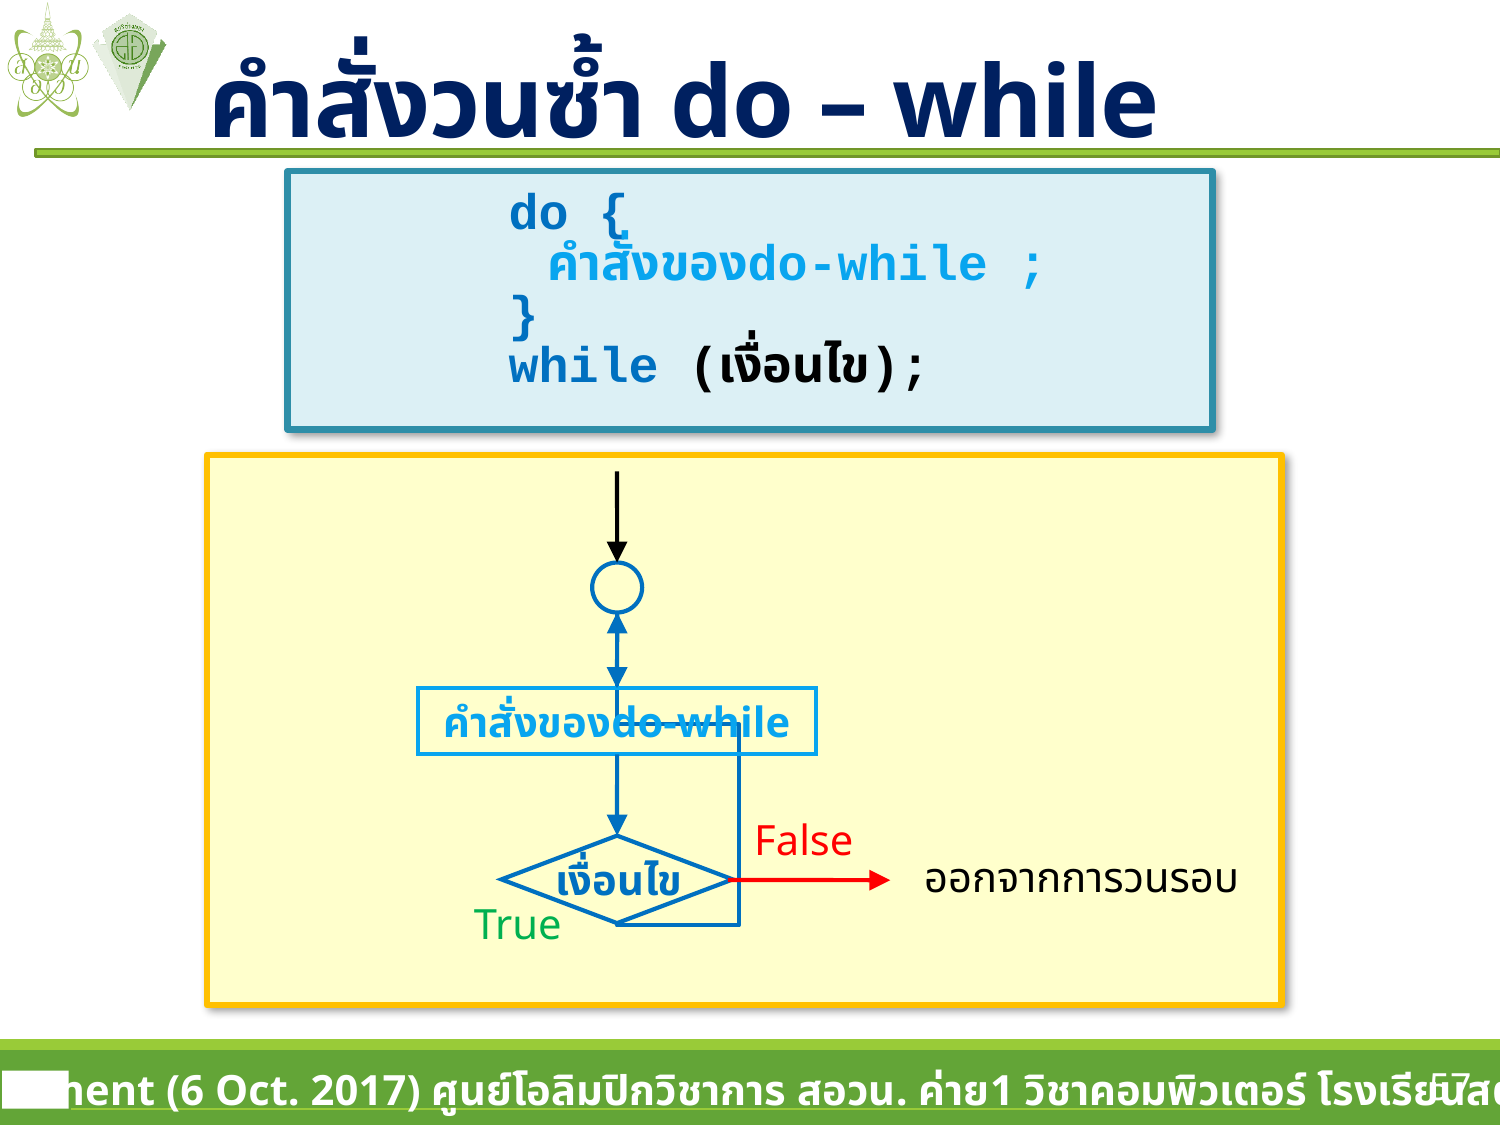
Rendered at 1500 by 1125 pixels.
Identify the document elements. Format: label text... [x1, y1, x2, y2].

title คำสั่งวนซ้ำ do – while [193, 0, 1431, 165]
text_box do { คำสั่งของdo-while ; } while (เงื่อนไข); [287, 171, 1213, 430]
text_box False [739, 806, 869, 871]
text_box ออกจากการวนรอบ [909, 843, 1255, 908]
text_box คำสั่งของdo-while [417, 687, 817, 754]
text_box [590, 561, 644, 614]
slide_number 57 [1368, 1058, 1487, 1118]
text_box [500, 835, 734, 924]
text_box [206, 454, 1282, 1006]
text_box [436, 742, 773, 769]
text_box True [459, 890, 577, 956]
